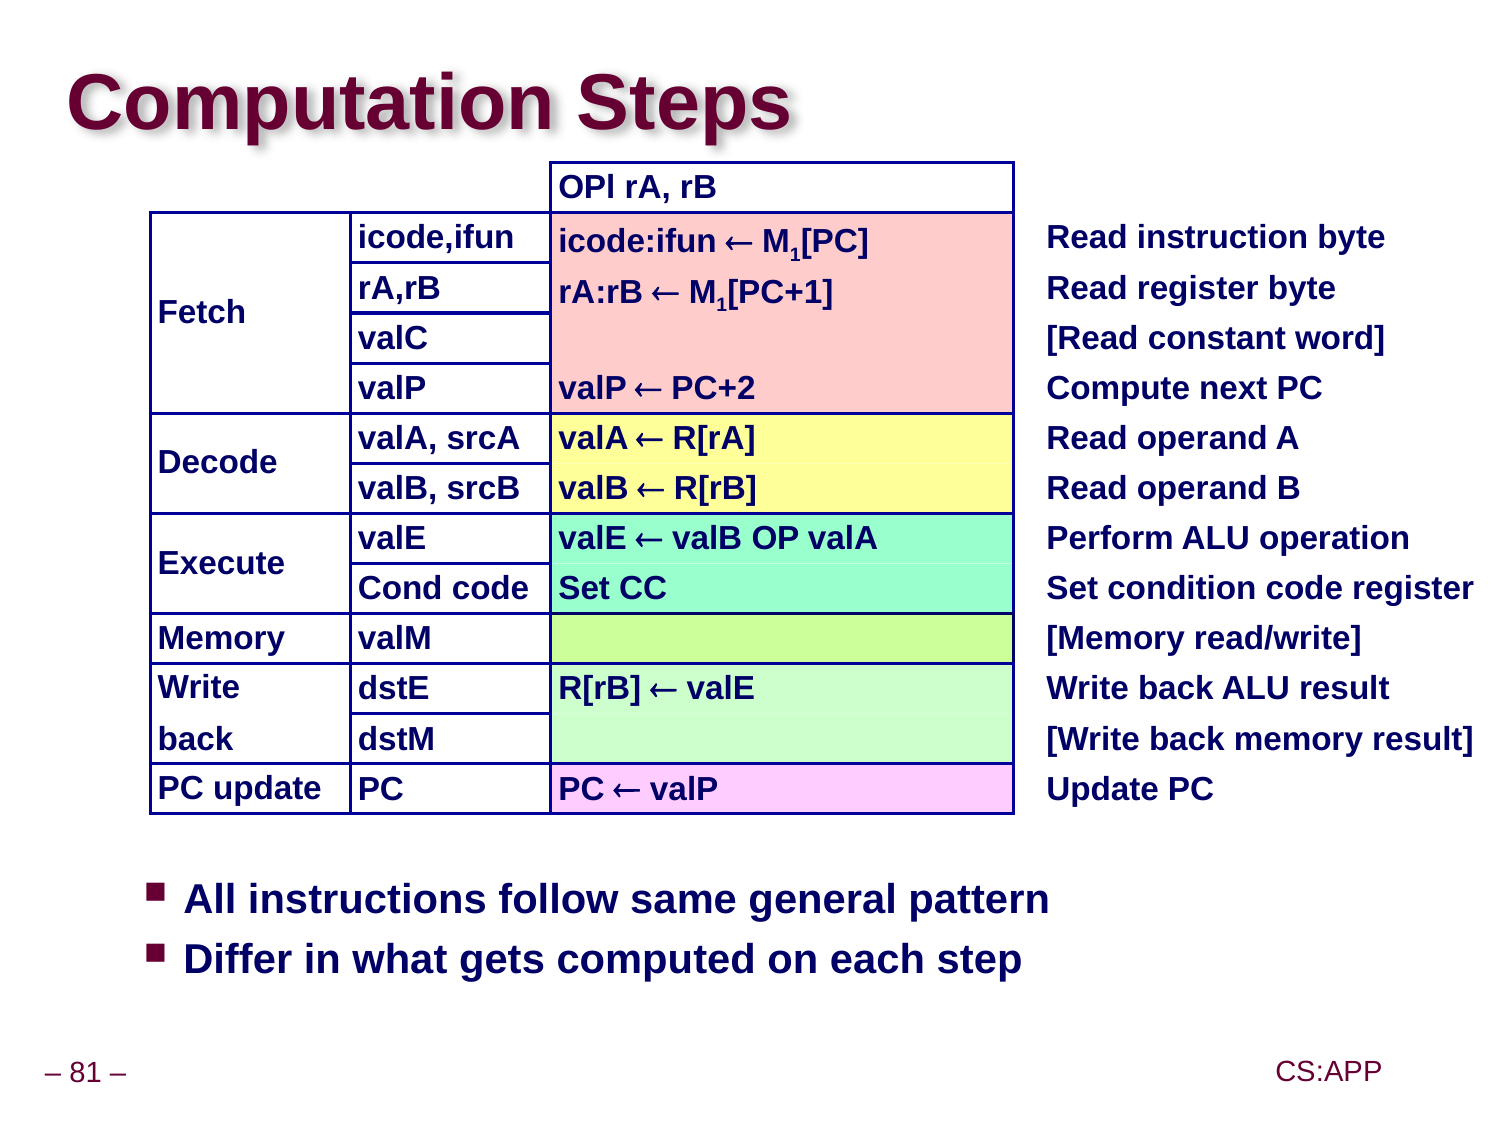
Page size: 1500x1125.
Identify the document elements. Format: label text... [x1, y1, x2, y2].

text_box PC  valP [551, 763, 1014, 814]
text_box Set condition code register [1038, 563, 1500, 613]
text_box dstE [350, 663, 551, 713]
text_box PC update [150, 763, 350, 814]
text_box valB, srcB [350, 463, 551, 513]
text_box valC [350, 313, 551, 363]
text_box Write back [150, 663, 350, 763]
text_box Update PC [1038, 763, 1500, 814]
text_box [Read constant word] [1038, 313, 1500, 363]
text_box Cond code [350, 563, 551, 613]
text_box [Memory read/write] [1038, 613, 1500, 663]
text_box [551, 413, 1014, 513]
text_box icode,ifun [350, 212, 551, 262]
text_box [551, 212, 1014, 413]
text_box Read operand B [1038, 463, 1500, 513]
text_box rA,rB [350, 262, 551, 313]
text_box Read instruction byte [1038, 212, 1500, 262]
title Computation Steps [66, 40, 1497, 169]
text_box [551, 663, 1014, 763]
list All instructions follow same general pattern Differ in what gets computed on each step [47, 863, 1411, 1058]
text_box OPl rA, rB [550, 162, 1014, 212]
text_box Read register byte [1038, 262, 1500, 313]
text_box Memory [150, 613, 350, 663]
text_box Read operand A [1038, 413, 1500, 463]
text_box valE [350, 513, 551, 563]
text_box [551, 613, 1014, 663]
text_box [Write back memory result] [1038, 713, 1500, 763]
text_box Perform ALU operation [1038, 513, 1500, 563]
text_box Decode [150, 413, 350, 513]
text_box Compute next PC [1038, 363, 1500, 413]
text_box Execute [150, 513, 350, 613]
text_box [551, 513, 1014, 613]
text_box Fetch [150, 212, 350, 413]
text_box PC [350, 763, 551, 814]
text_box valA, srcA [350, 413, 551, 463]
text_box dstM [350, 713, 551, 763]
text_box valM [350, 613, 551, 663]
text_box valP [350, 363, 551, 413]
text_box Write back ALU result [1038, 663, 1500, 713]
